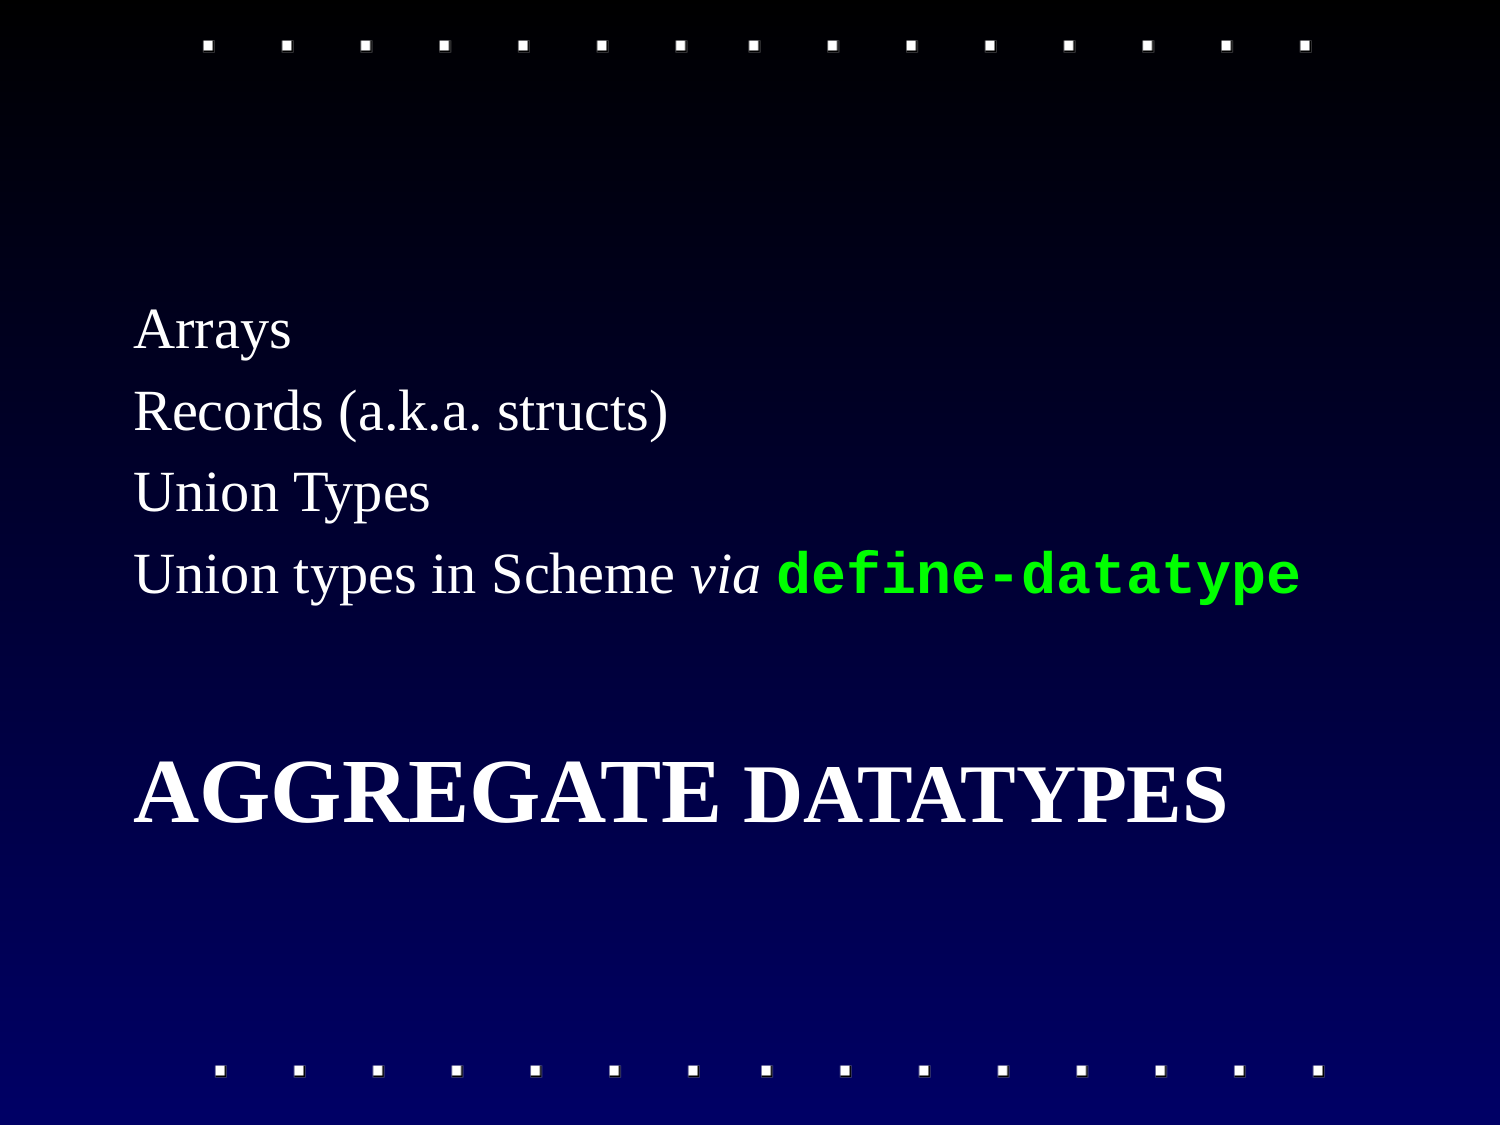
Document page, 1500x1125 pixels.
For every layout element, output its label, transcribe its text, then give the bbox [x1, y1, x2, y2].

title Aggregate Datatypes [118, 722, 1394, 947]
picture [212, 1062, 1338, 1082]
picture [200, 37, 1325, 57]
list Arrays Records (a.k.a. structs) Union Types Union types in Scheme via define-datatype [118, 424, 1394, 672]
